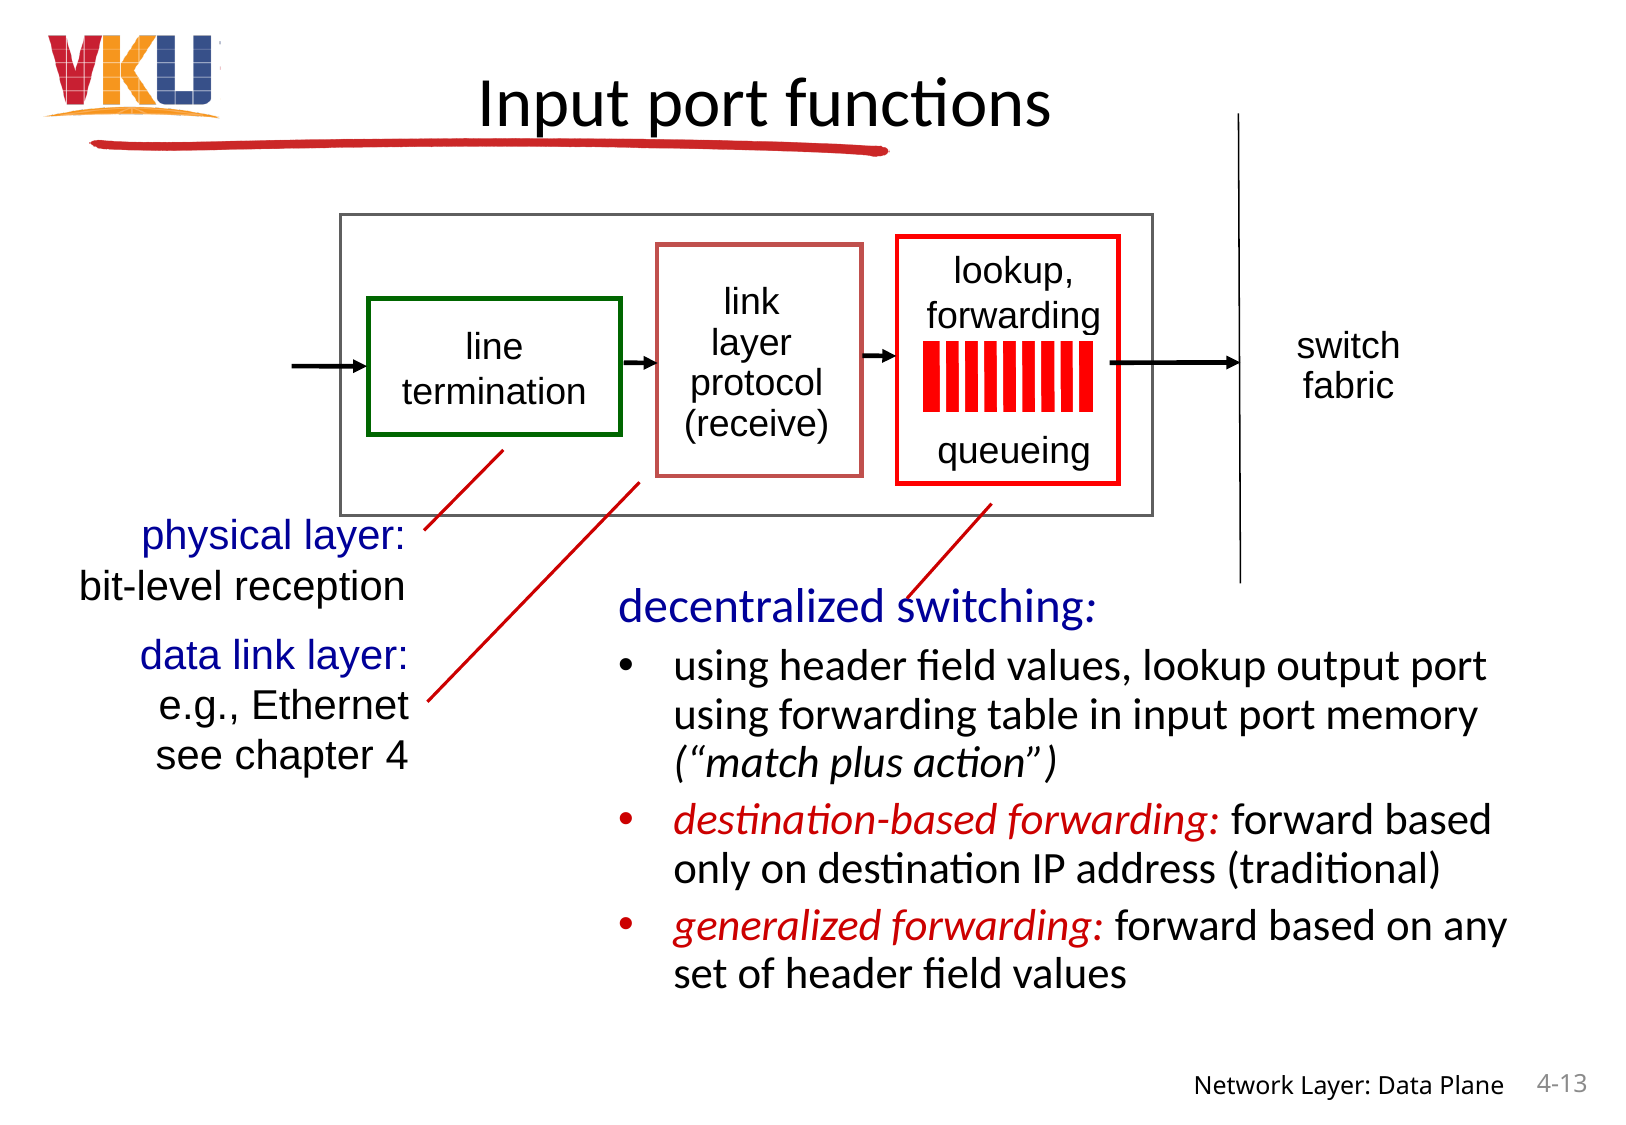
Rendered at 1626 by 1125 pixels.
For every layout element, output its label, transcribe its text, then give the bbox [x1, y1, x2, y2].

text_box line termination [368, 298, 621, 435]
slide_number 4-13 [1502, 1062, 1603, 1107]
text_box [340, 214, 1153, 516]
text_box switch fabric [1254, 298, 1443, 435]
text_box [1117, 356, 1239, 369]
footer Network Layer: Data Plane [1132, 1062, 1502, 1102]
text_box [291, 360, 368, 373]
text_box physical layer: bit-level reception [63, 500, 421, 616]
text_box [656, 244, 862, 476]
picture [32, 21, 228, 129]
picture [86, 133, 900, 163]
title Input port functions [75, 48, 1457, 149]
text_box [623, 356, 658, 370]
text_box lookup, forwarding queueing [911, 238, 1117, 479]
text_box data link layer: e.g., Ethernet see chapter 4 [124, 620, 424, 786]
text_box link layer protocol (receive) [662, 295, 851, 432]
text_box [897, 236, 1119, 484]
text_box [919, 338, 1097, 416]
list decentralized switching: using header field values, lookup output port using forwarding table in input port memory (“match plus action”) destination-based forwarding: forward based only on destination IP address (traditional) generalized forwarding: forward based on any set of header field values [603, 572, 1573, 1011]
text_box [862, 349, 897, 363]
